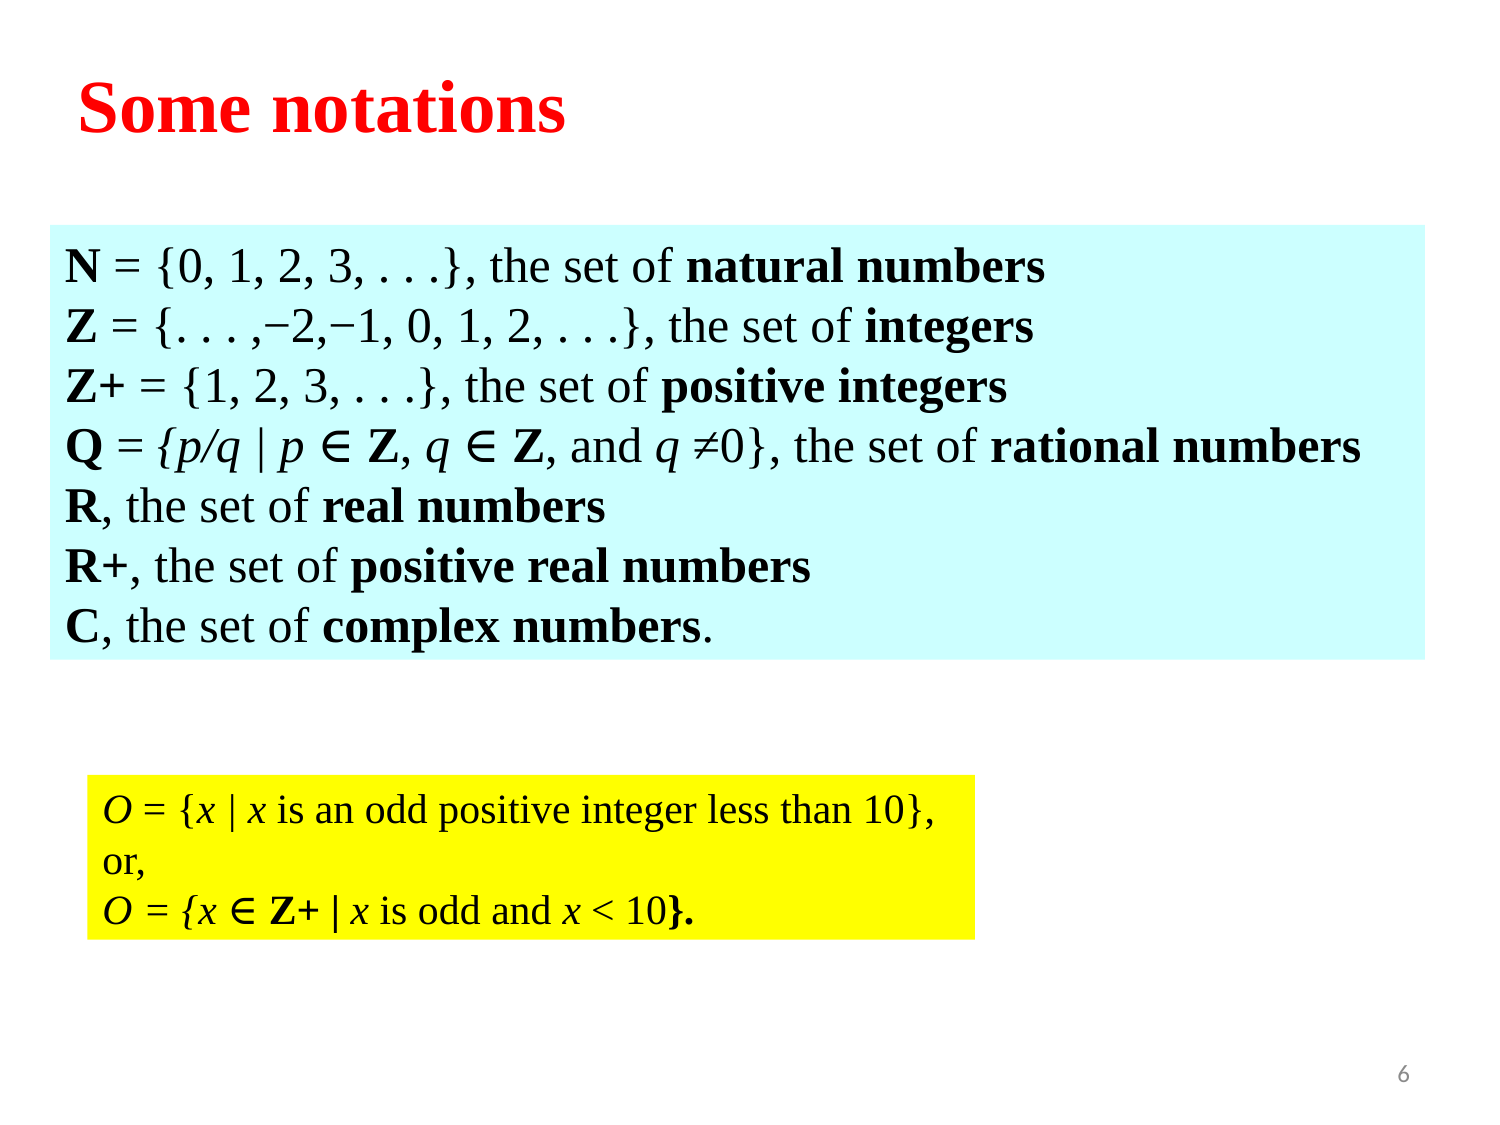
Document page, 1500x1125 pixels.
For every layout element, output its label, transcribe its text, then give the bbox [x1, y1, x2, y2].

text_box O = {x | x is an odd positive integer less than 10}, or, O = {x ∈ Z+ | x is odd and x < 10}. [87, 774, 975, 940]
slide_number 6 [1074, 1042, 1425, 1103]
text_box N = {0, 1, 2, 3, . . .}, the set of natural numbers Z = {. . . ,−2,−1, 0, 1, 2, . . .}, the set of integers Z+ = {1, 2, 3, . . .}, the set of positive integers Q = {p/q | p ∈ Z, q ∈ Z, and q ≠0}, the set of rational numbers R, the set of real numbers R+, the set of positive real numbers C, the set of complex numbers. [50, 224, 1425, 660]
text_box Some notations [62, 49, 625, 155]
